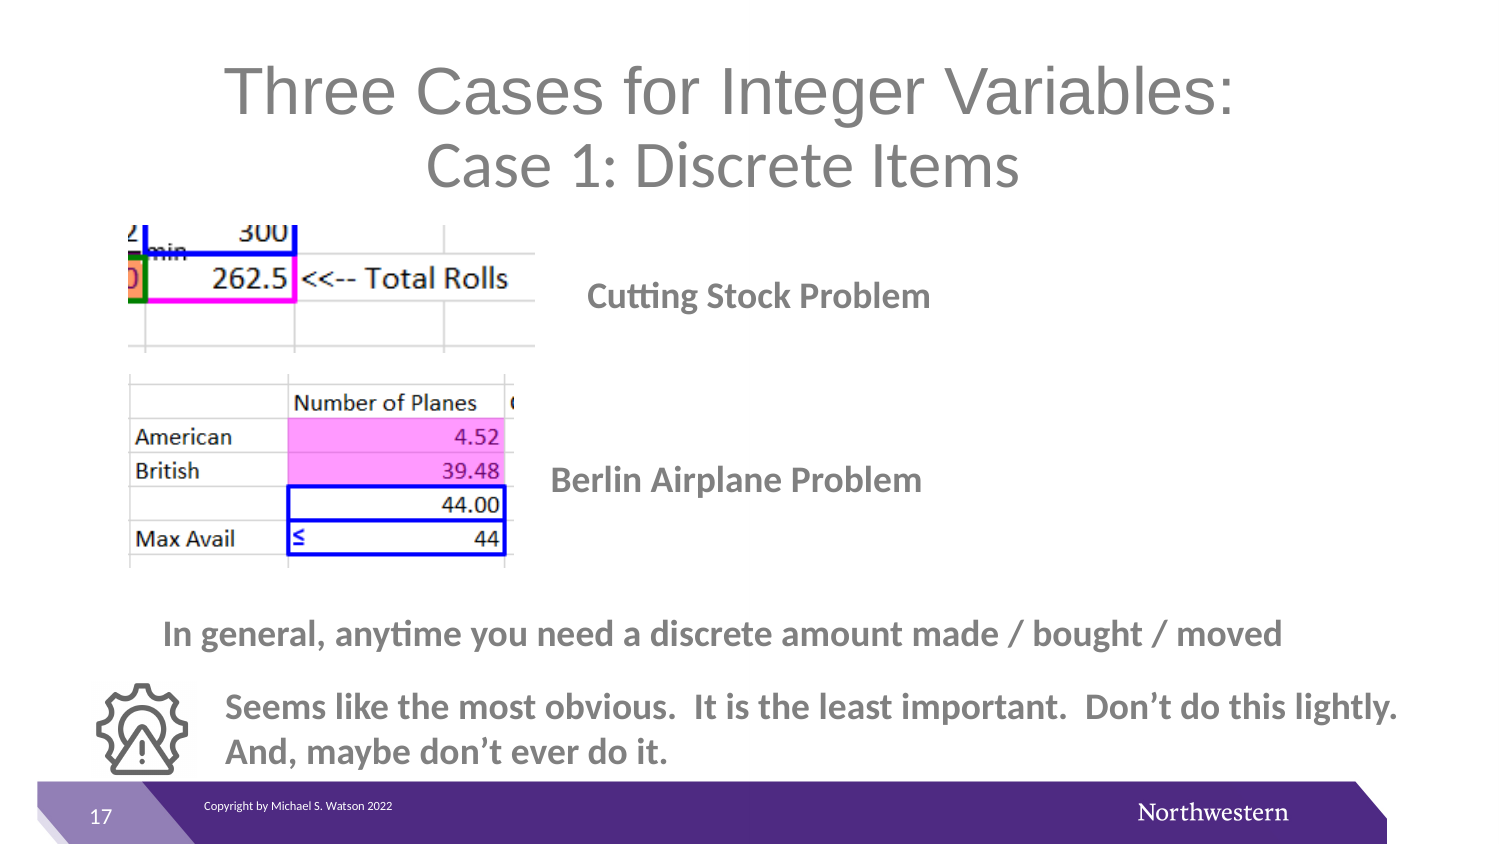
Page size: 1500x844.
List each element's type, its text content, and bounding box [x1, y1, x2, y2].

title Three Cases for Integer Variables: [55, 17, 1406, 158]
text_box Berlin Airplane Problem [535, 447, 965, 508]
text_box Seems like the most obvious. It is the least important. Don’t do this lightly. And, maybe don’t ever do it. [210, 674, 1489, 780]
text_box Cutting Stock Problem [572, 263, 1001, 324]
text_box In general, anytime you need a discrete amount made / bought / moved [147, 601, 1426, 661]
text_box Case 1: Discrete Items [411, 112, 1162, 208]
picture [0, 0, 1499, 844]
